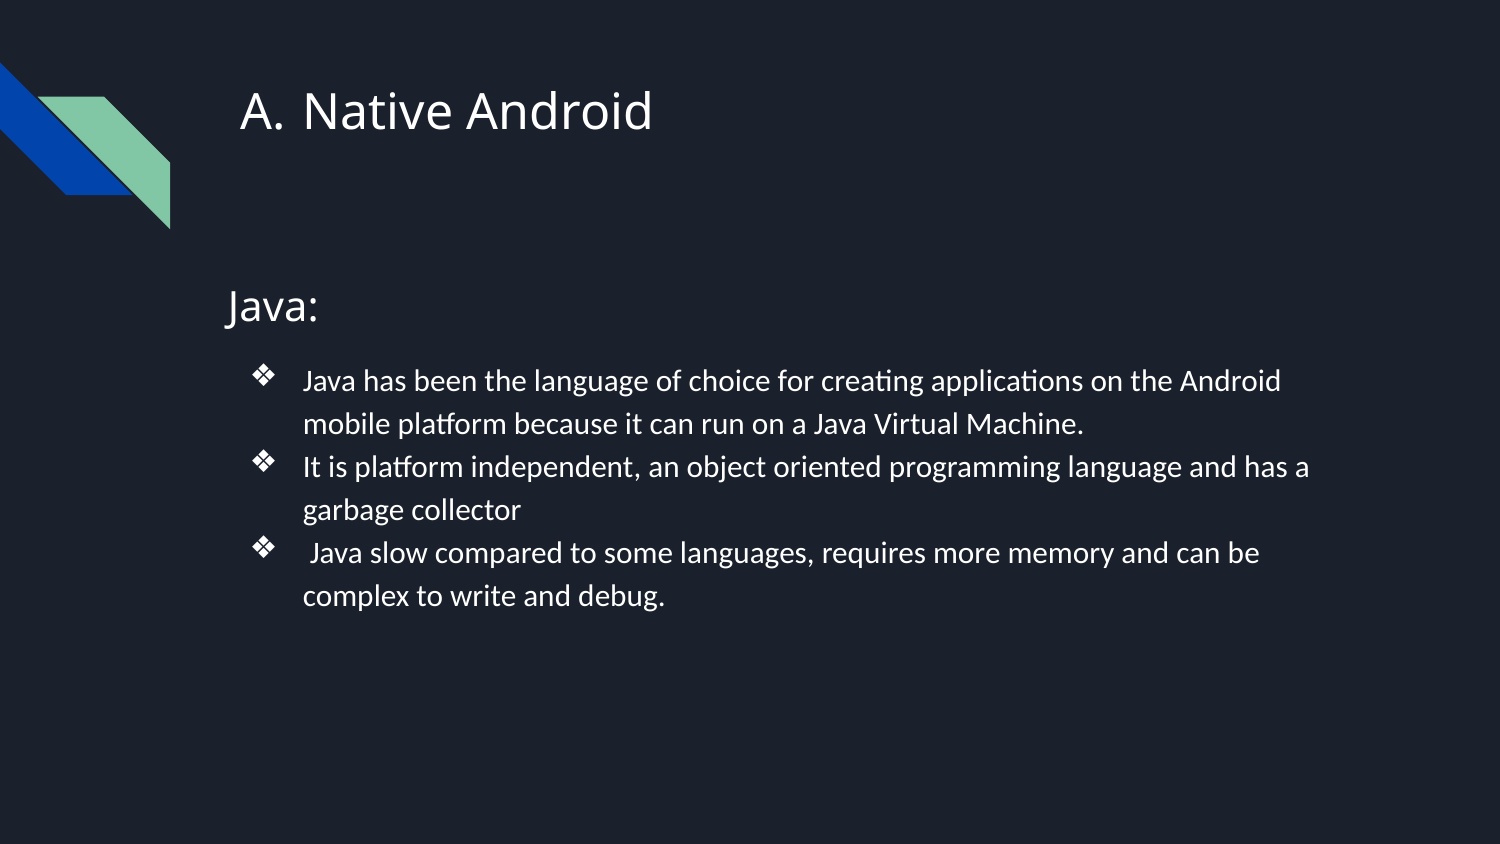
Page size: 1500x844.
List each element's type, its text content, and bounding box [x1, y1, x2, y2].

title Native Android [212, 64, 1368, 215]
list Java: Java has been the language of choice for creating applications on the Android mobile platform because it can run on a Java Virtual Machine. It is platform independent, an object oriented programming language and has a garbage collector Java slow compared to some languages, requires more memory and can be complex to write and debug. [212, 257, 1368, 735]
